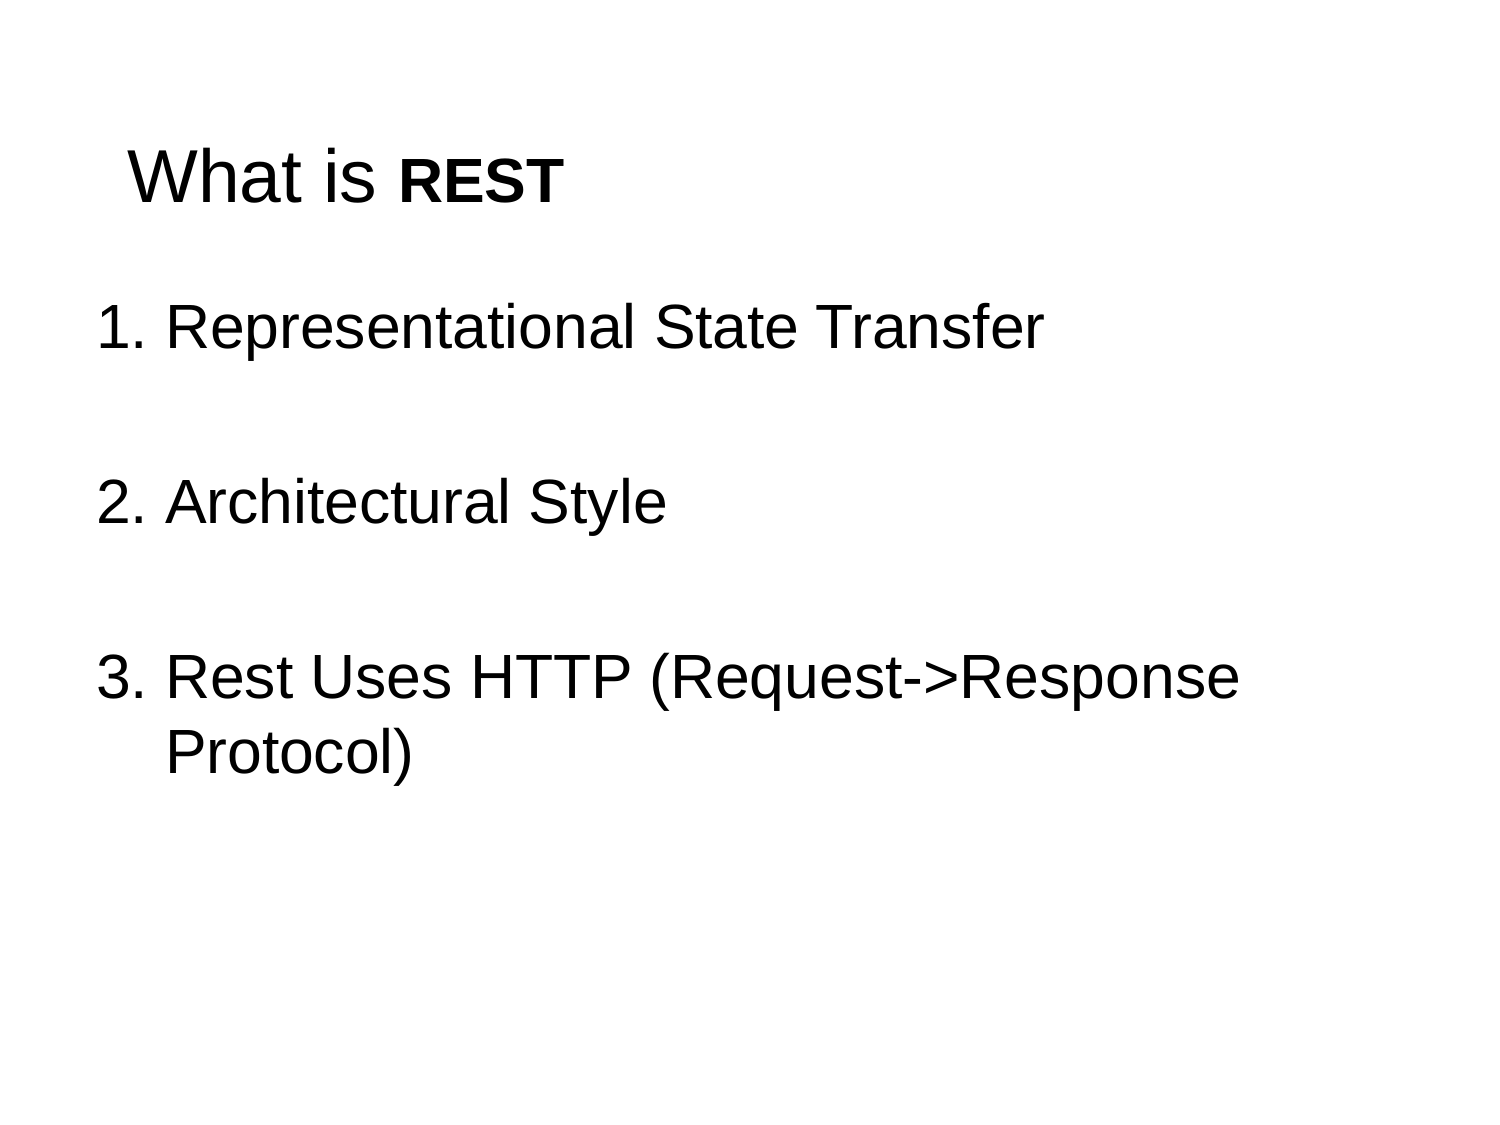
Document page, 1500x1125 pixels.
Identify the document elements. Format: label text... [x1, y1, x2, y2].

title What is REST [75, 45, 1425, 233]
list Representational State Transfer Architectural Style Rest Uses HTTP (Request->Response Protocol) [75, 271, 1425, 1087]
